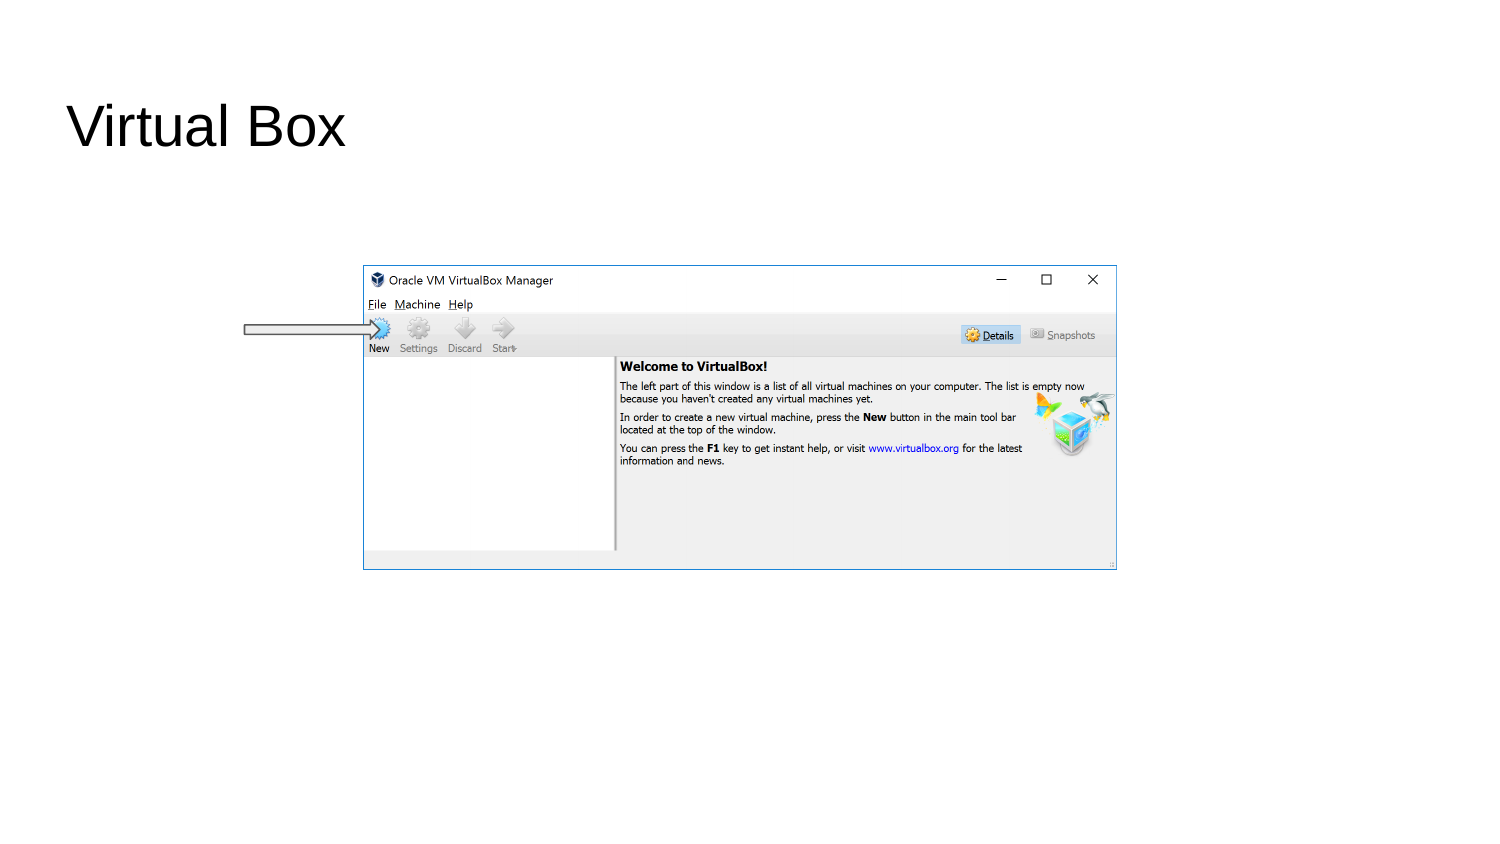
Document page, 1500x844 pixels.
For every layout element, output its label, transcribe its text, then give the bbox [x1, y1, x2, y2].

text_box [244, 324, 357, 335]
picture [362, 265, 1117, 570]
title Virtual Box [51, 72, 1449, 167]
